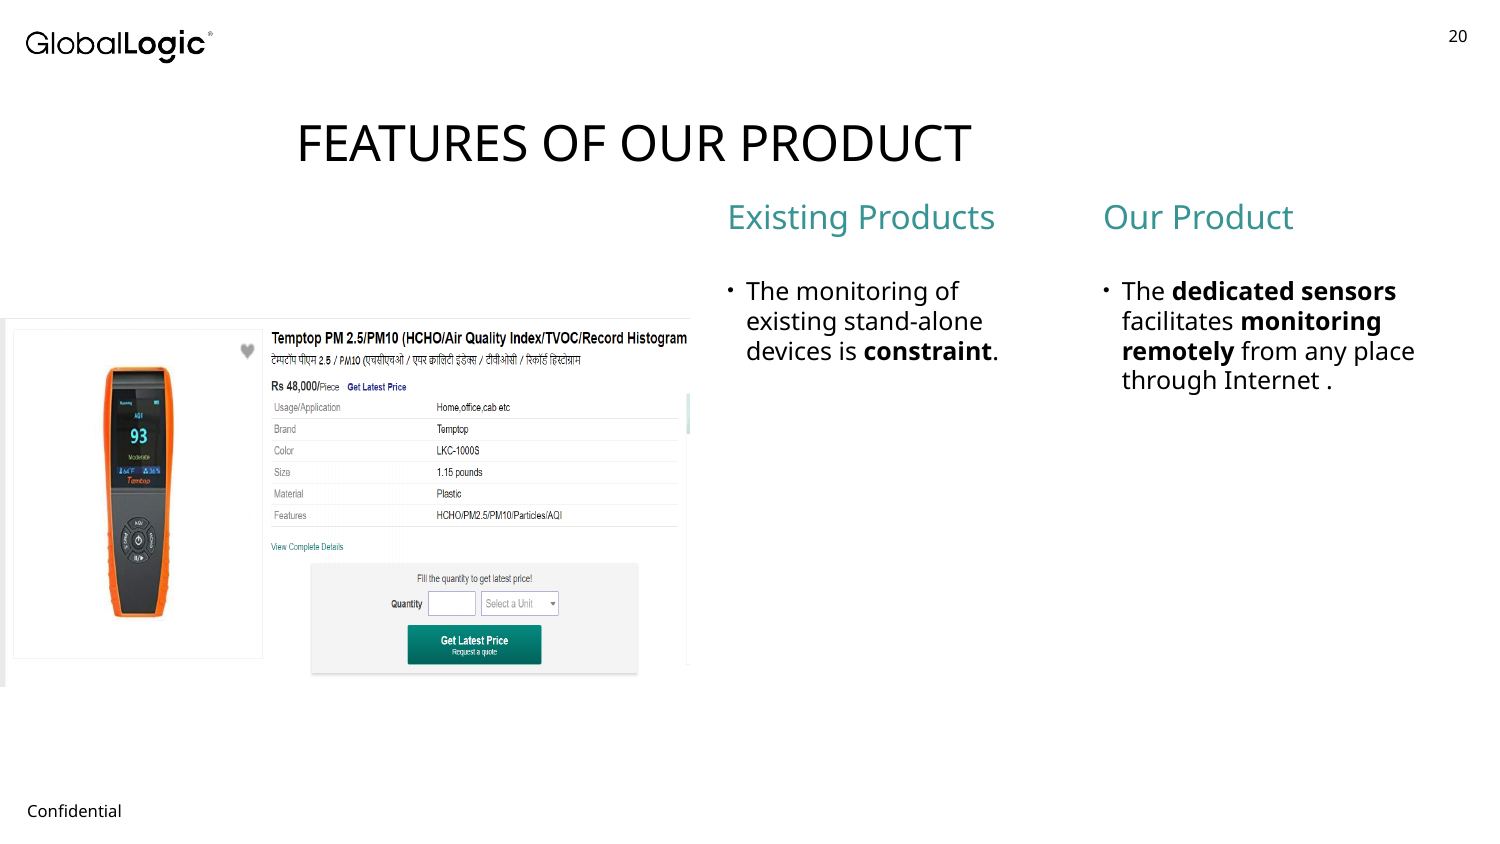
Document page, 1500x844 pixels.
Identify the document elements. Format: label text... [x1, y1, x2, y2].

picture [0, 267, 703, 765]
list The dedicated sensors facilitates monitoring remotely from any place through Internet . [1088, 267, 1441, 794]
picture [0, 6, 239, 83]
list Existing Products [712, 188, 1065, 254]
list The monitoring of existing stand-alone devices is constraint. [712, 267, 1065, 794]
list Our Product [1088, 188, 1441, 254]
title FEATURES OF OUR PRODUCT [92, 96, 1361, 176]
